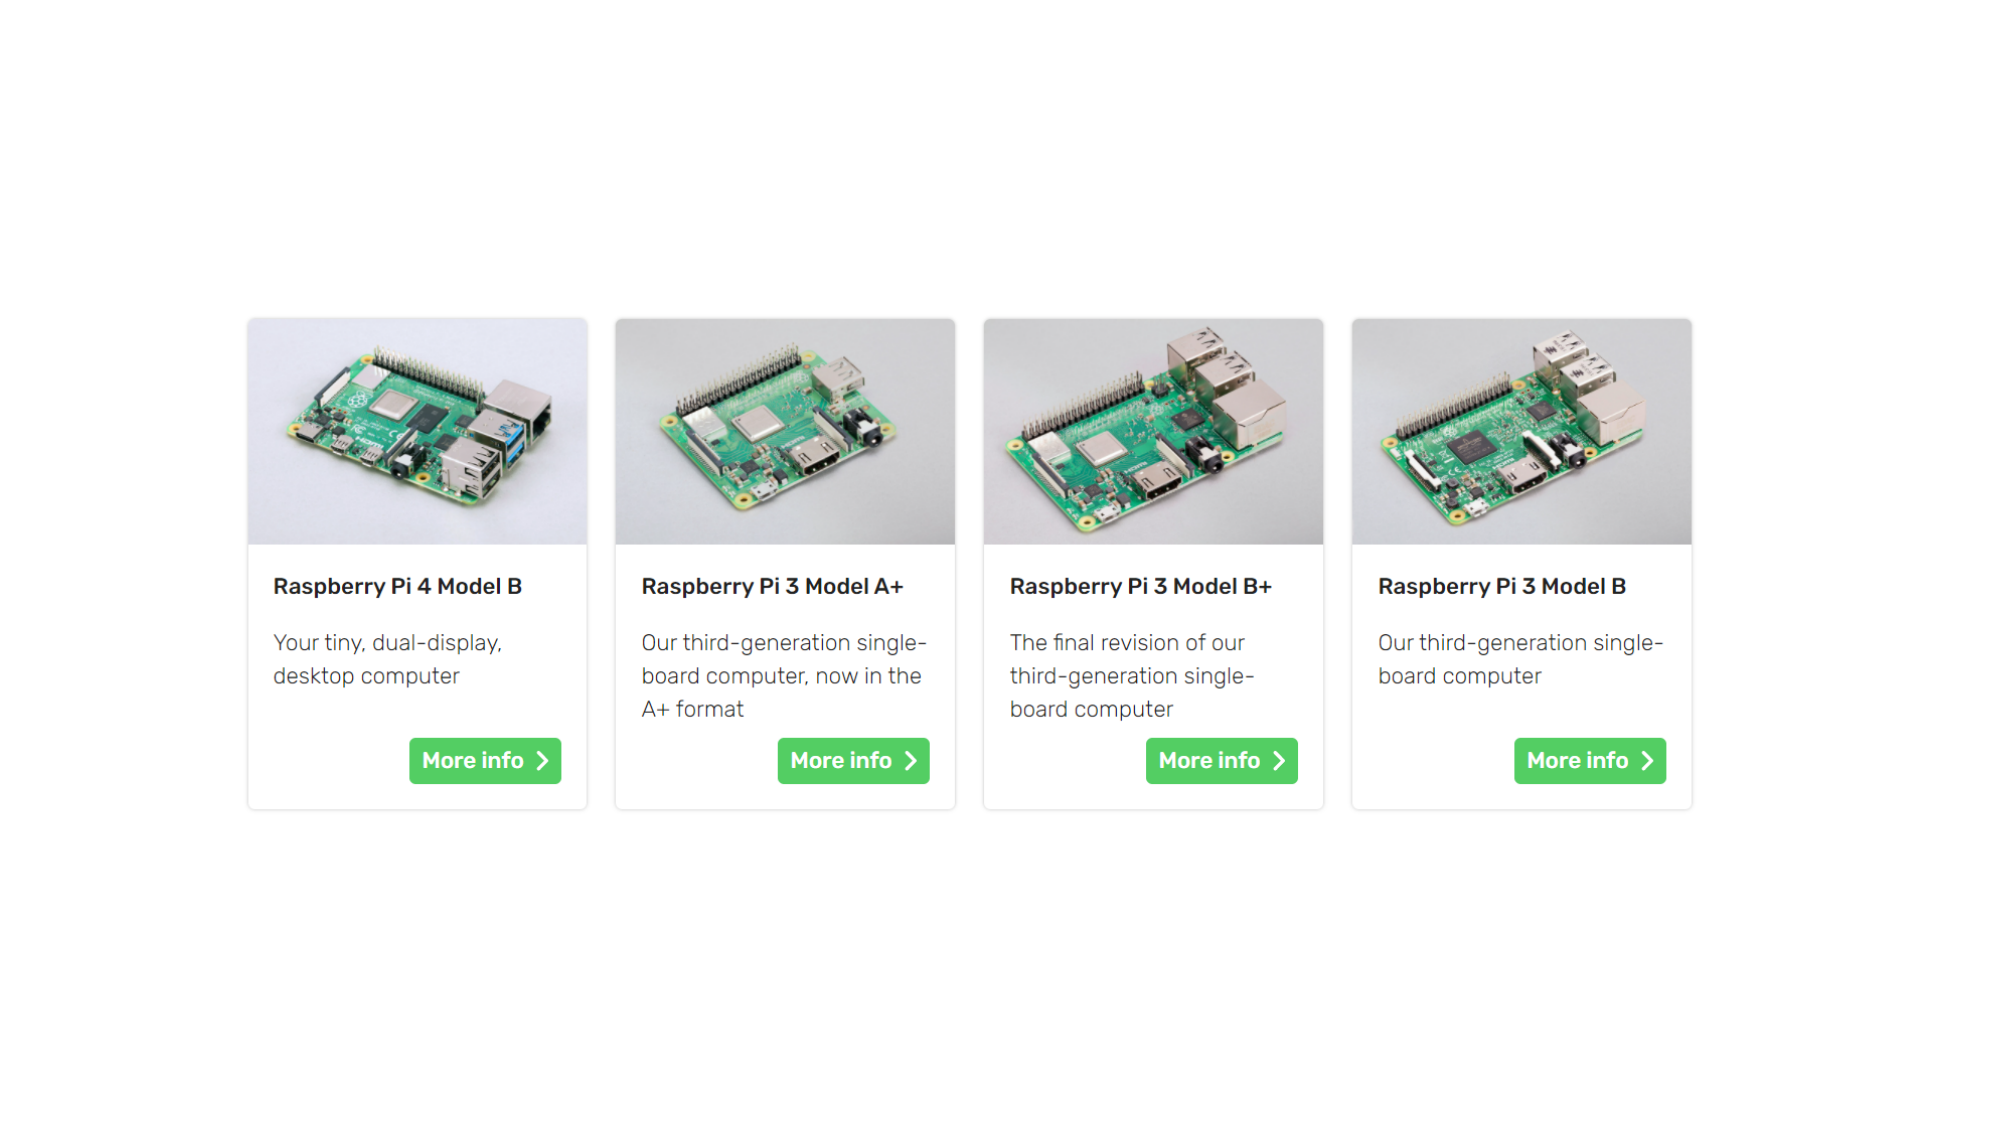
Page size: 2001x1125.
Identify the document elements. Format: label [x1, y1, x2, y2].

list [183, 306, 1763, 819]
